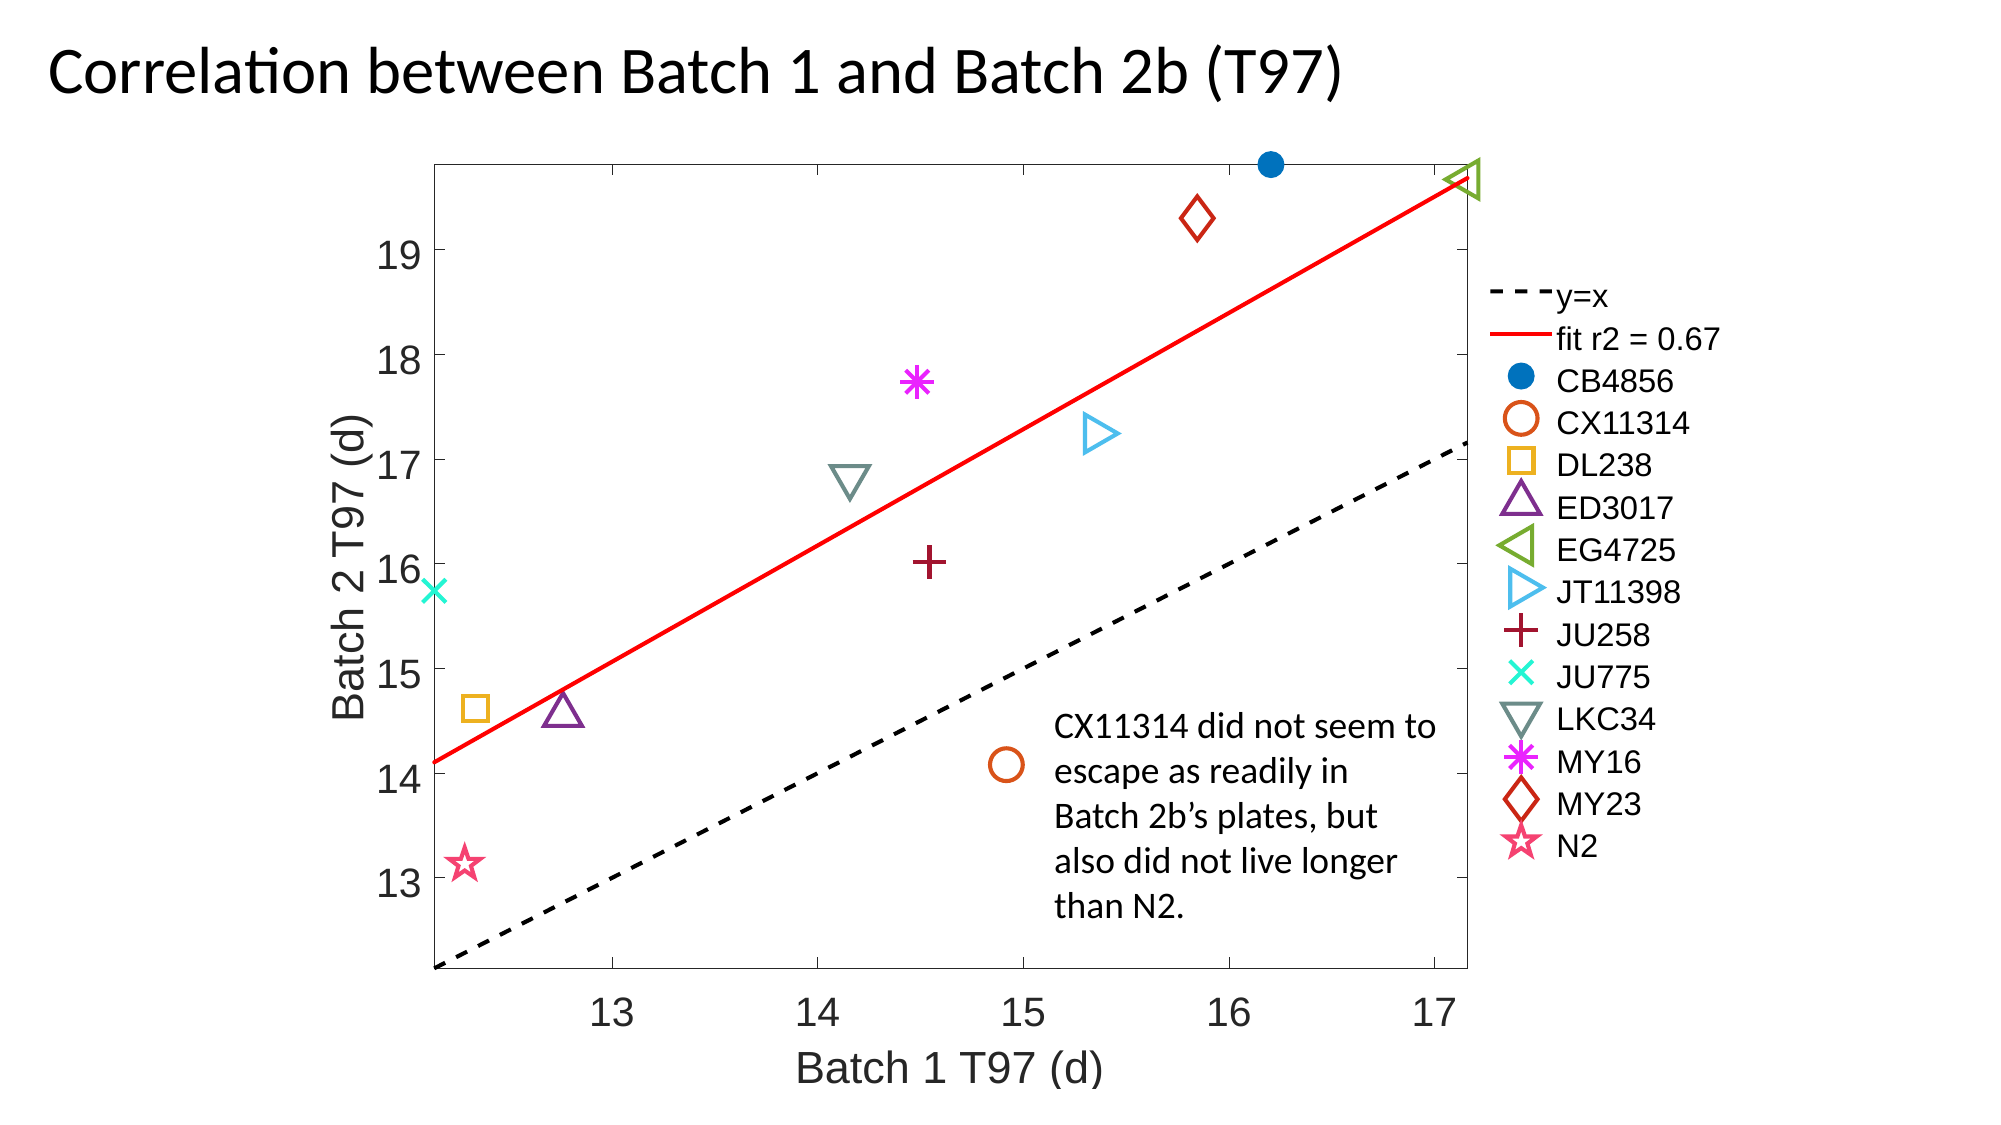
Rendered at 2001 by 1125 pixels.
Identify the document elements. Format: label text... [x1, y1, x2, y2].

picture [260, 89, 1853, 1089]
text_box Correlation between Batch 1 and Batch 2b (T97) [33, 19, 1831, 115]
